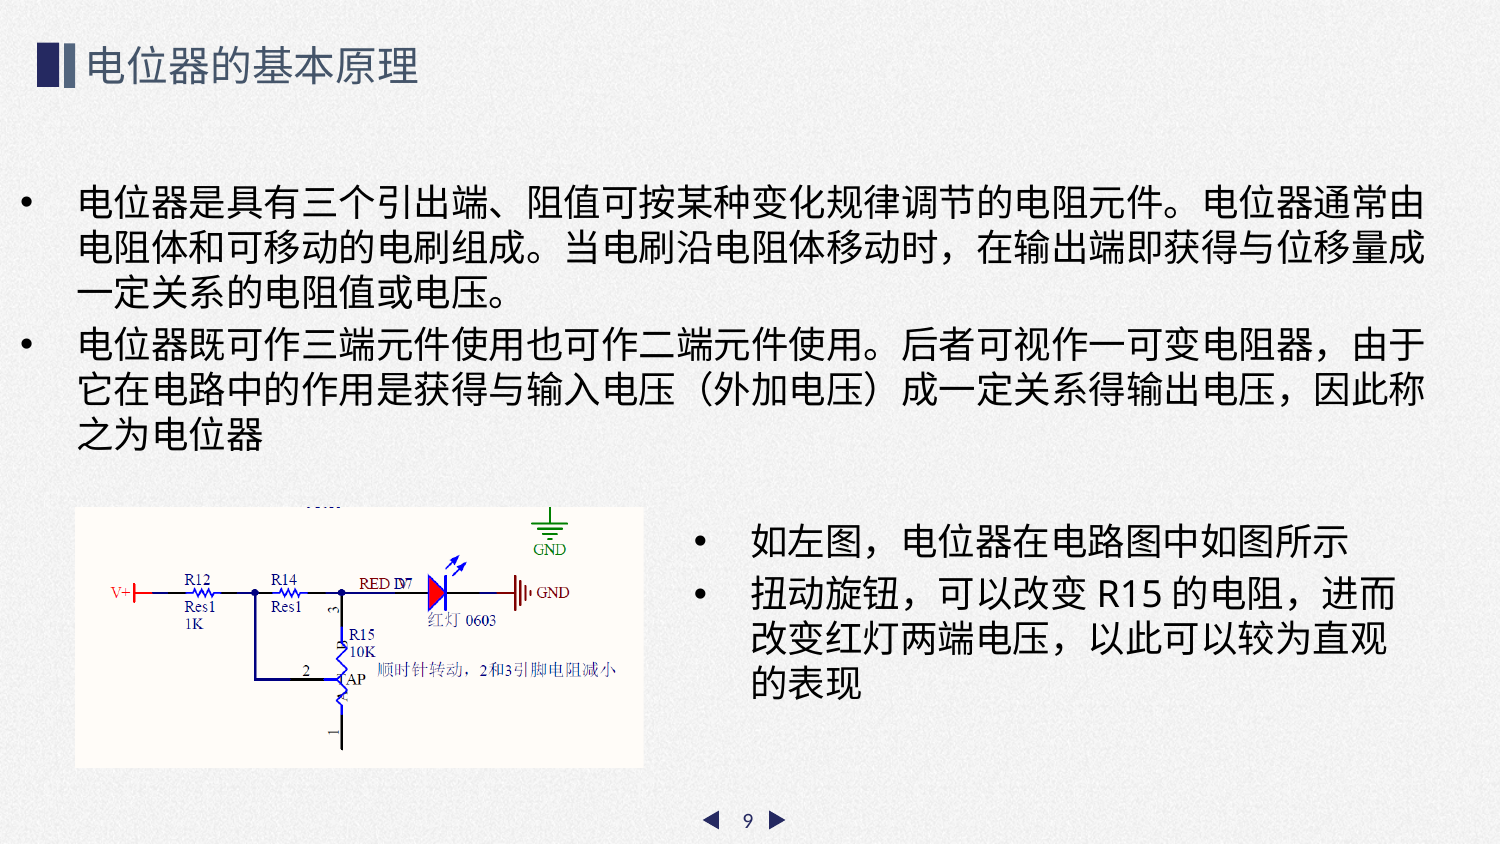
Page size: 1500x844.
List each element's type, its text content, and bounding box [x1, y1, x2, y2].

text_box 如左图，电位器在电路图中如图所示 扭动旋钮，可以改变R15的电阻，进而改变红灯两端电压，以此可以较为直观的表现 [679, 510, 1420, 844]
text_box 电位器的基本原理 [70, 32, 434, 97]
picture [0, 0, 1500, 844]
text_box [36, 42, 76, 89]
text_box 电位器是具有三个引出端、阻值可按某种变化规律调节的电阻元件。电位器通常由电阻体和可移动的电刷组成。当电刷沿电阻体移动时，在输出端即获得与位移量成一定关系的电阻值或电压。 电位器既可作三端元件使用也可作二端元件使用。后者可视作一可变电阻器，由于它在电路中的作用是获得与输入电压（外加电压）成一定关系得输出电压，因此称之为电位器 [5, 171, 1461, 505]
